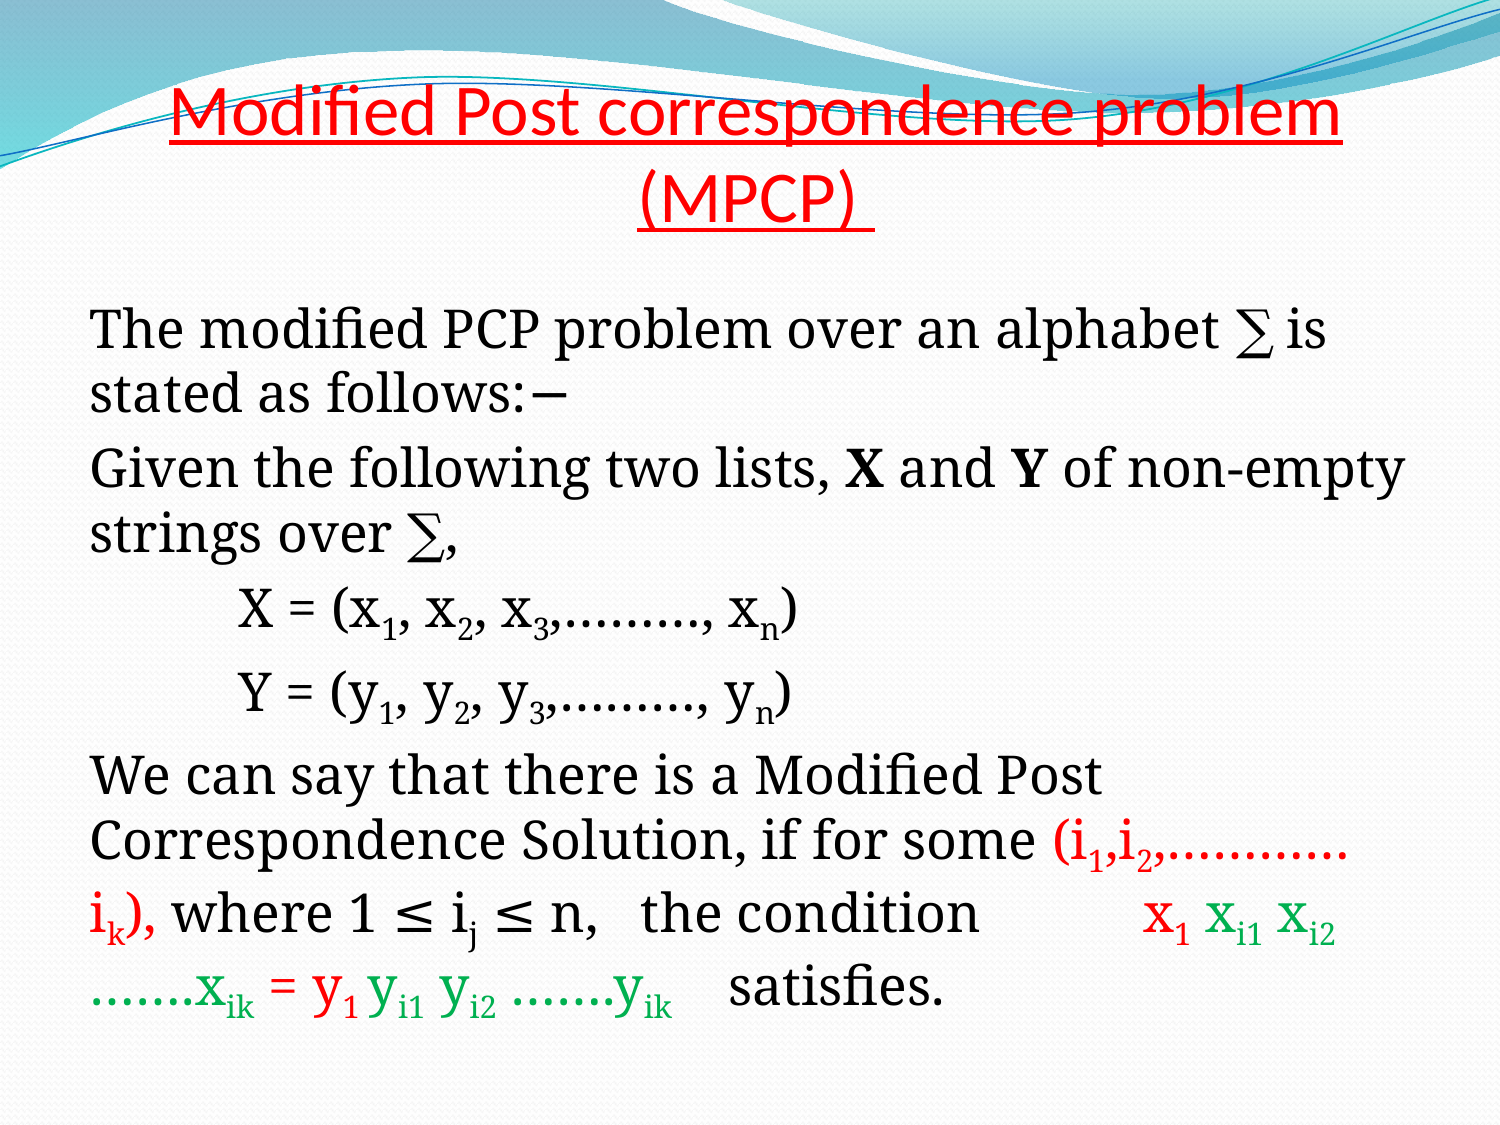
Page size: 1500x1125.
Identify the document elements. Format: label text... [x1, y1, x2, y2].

title Modified Post correspondence problem (MPCP) [50, 75, 1463, 238]
list The modified PCP problem over an alphabet ∑ is stated as follows:− Given the following two lists, X and Y of non-empty strings over ∑, X = (x1, x2, x3,………, xn) Y = (y1, y2, y3,………, yn) We can say that there is a Modified Post Correspondence Solution, if for some (i1,i2,………… ik), where 1 ≤ ij ≤ n, the condition x1 xi1 xi2 …….xik = y1 yi1 yi2 …….yik satisfies. [75, 287, 1425, 1038]
